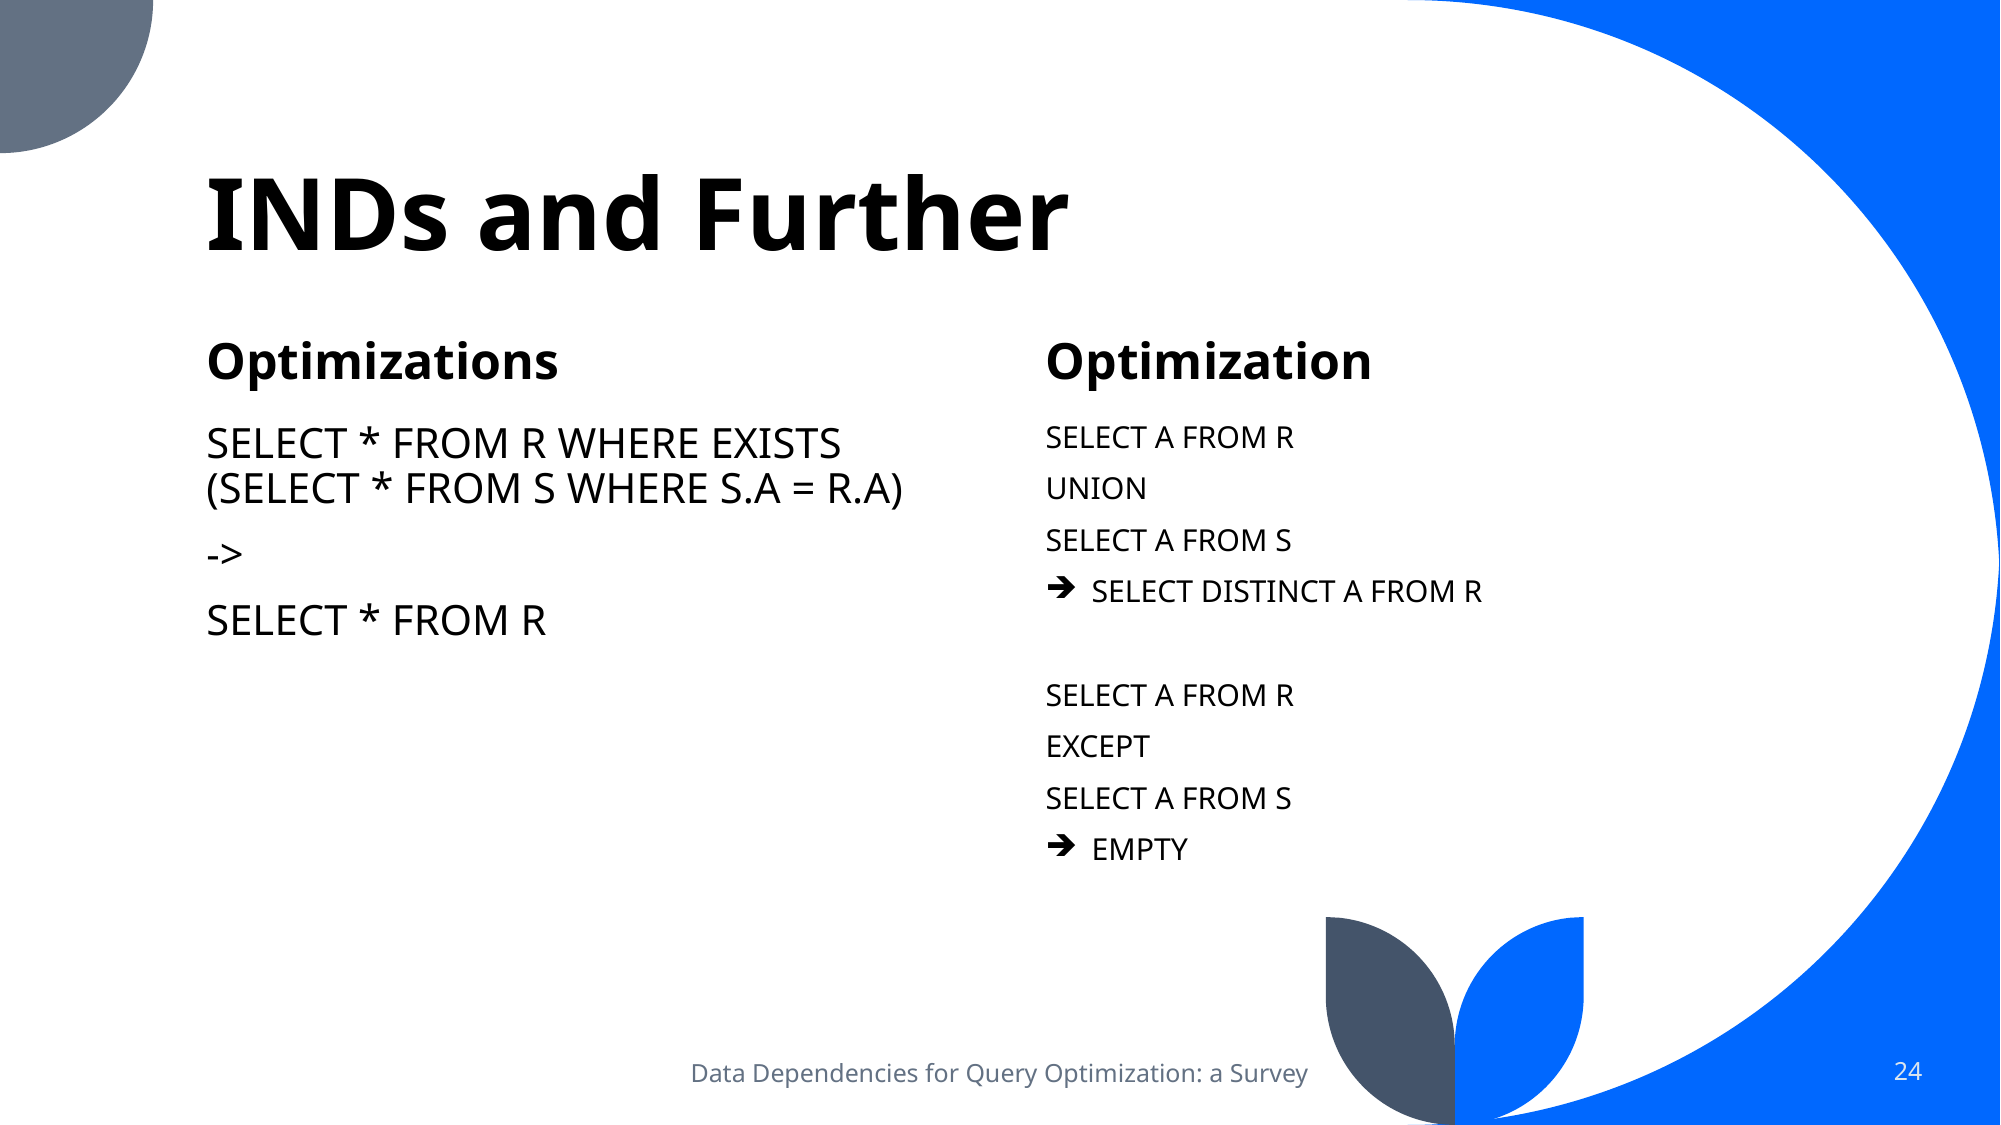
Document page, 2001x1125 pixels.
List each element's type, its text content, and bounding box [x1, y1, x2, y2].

footer Data Dependencies for Query Optimization: a Survey [662, 1042, 1338, 1103]
list Optimizations [191, 328, 957, 414]
list Optimization [1030, 328, 1796, 414]
title INDs and Further [191, 62, 1796, 280]
list SELECT * FROM R WHERE EXISTS (SELECT * FROM S WHERE S.A = R.A) -> SELECT * FROM R [191, 414, 957, 879]
slide_number 24 [1665, 1042, 1938, 1103]
list SELECT A FROM R UNION SELECT A FROM S SELECT DISTINCT A FROM R SELECT A FROM R EXCEPT SELECT A FROM S EMPTY [1030, 414, 1796, 879]
